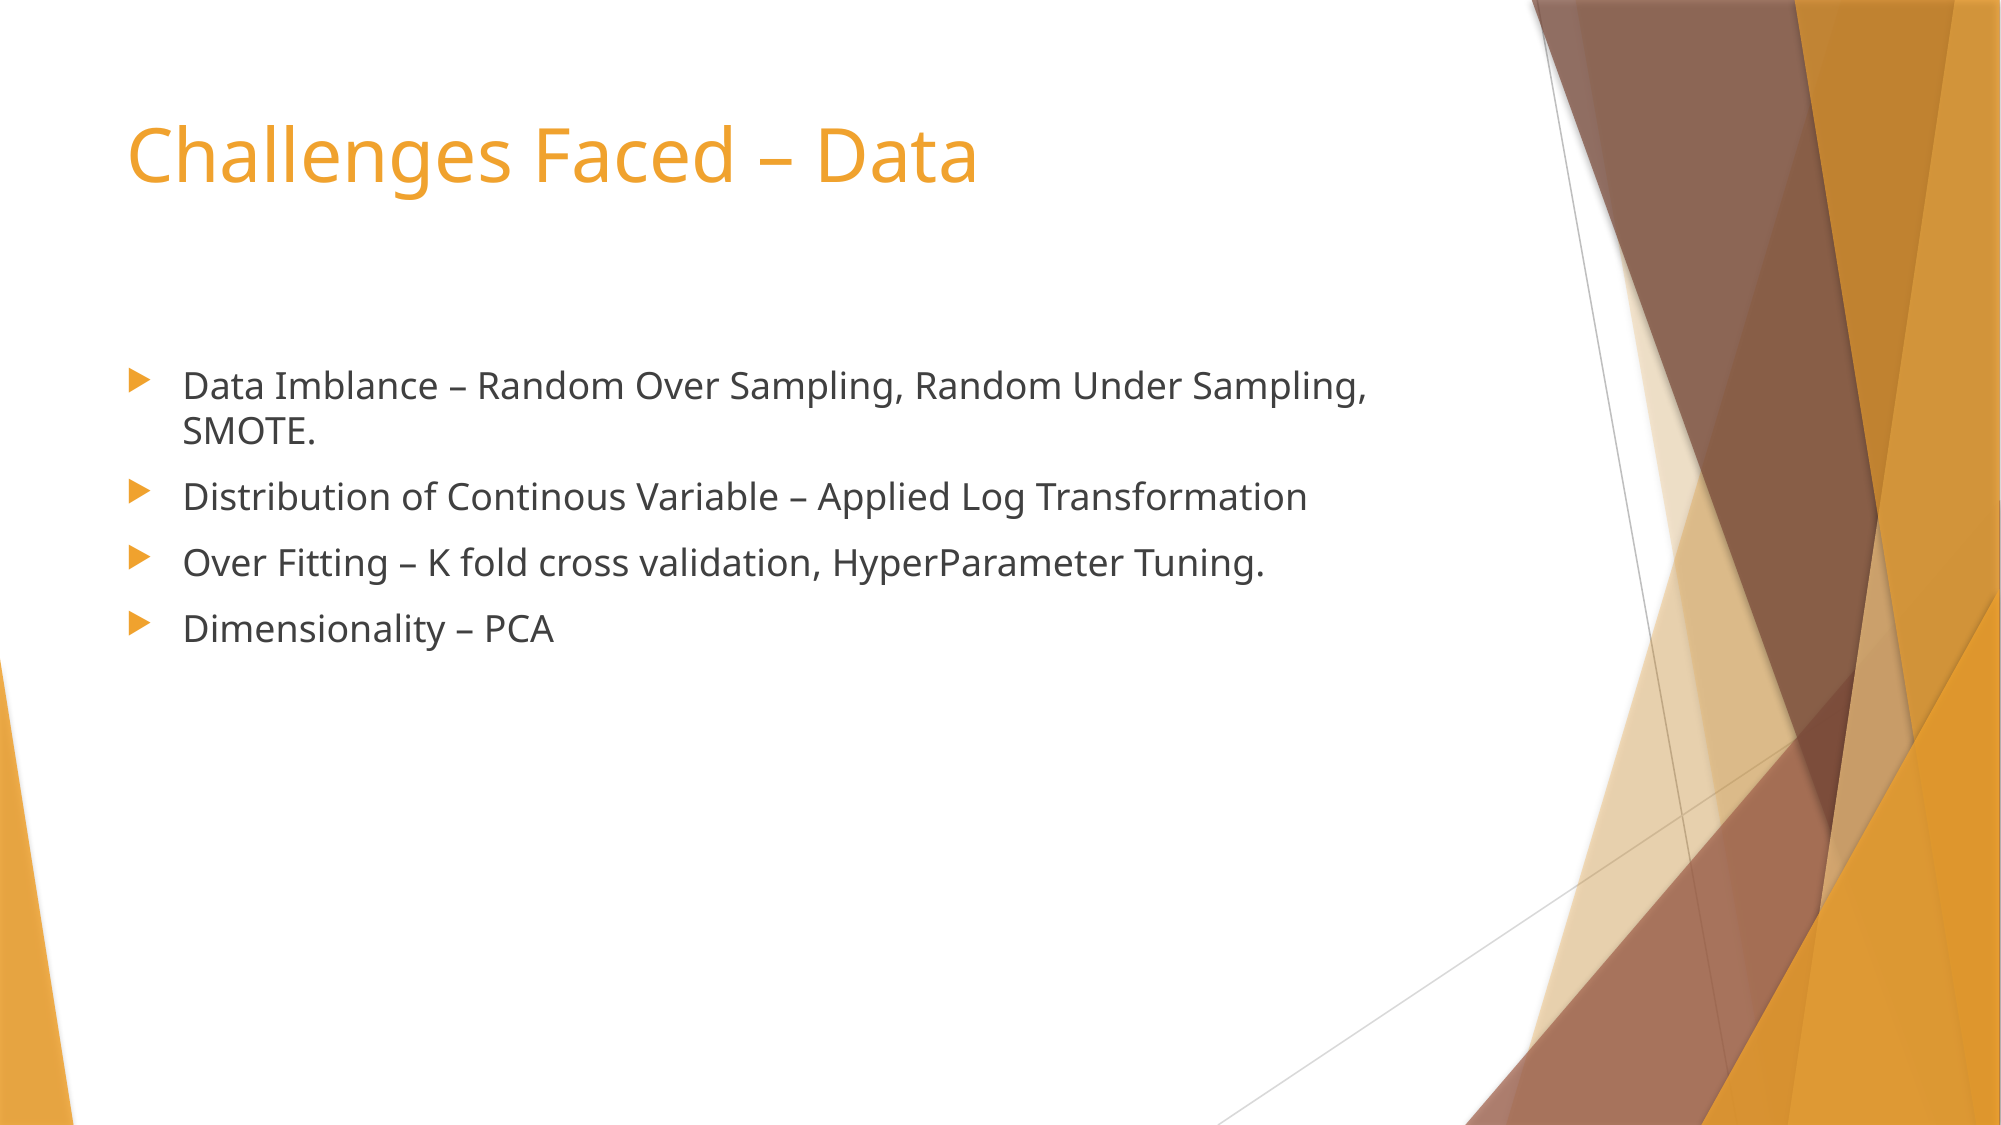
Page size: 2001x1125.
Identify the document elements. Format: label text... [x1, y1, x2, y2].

title Challenges Faced – Data [111, 99, 1522, 317]
list Data Imblance – Random Over Sampling, Random Under Sampling, SMOTE. Distribution of Continous Variable – Applied Log Transformation Over Fitting – K fold cross validation, HyperParameter Tuning. Dimensionality – PCA [111, 354, 1522, 992]
